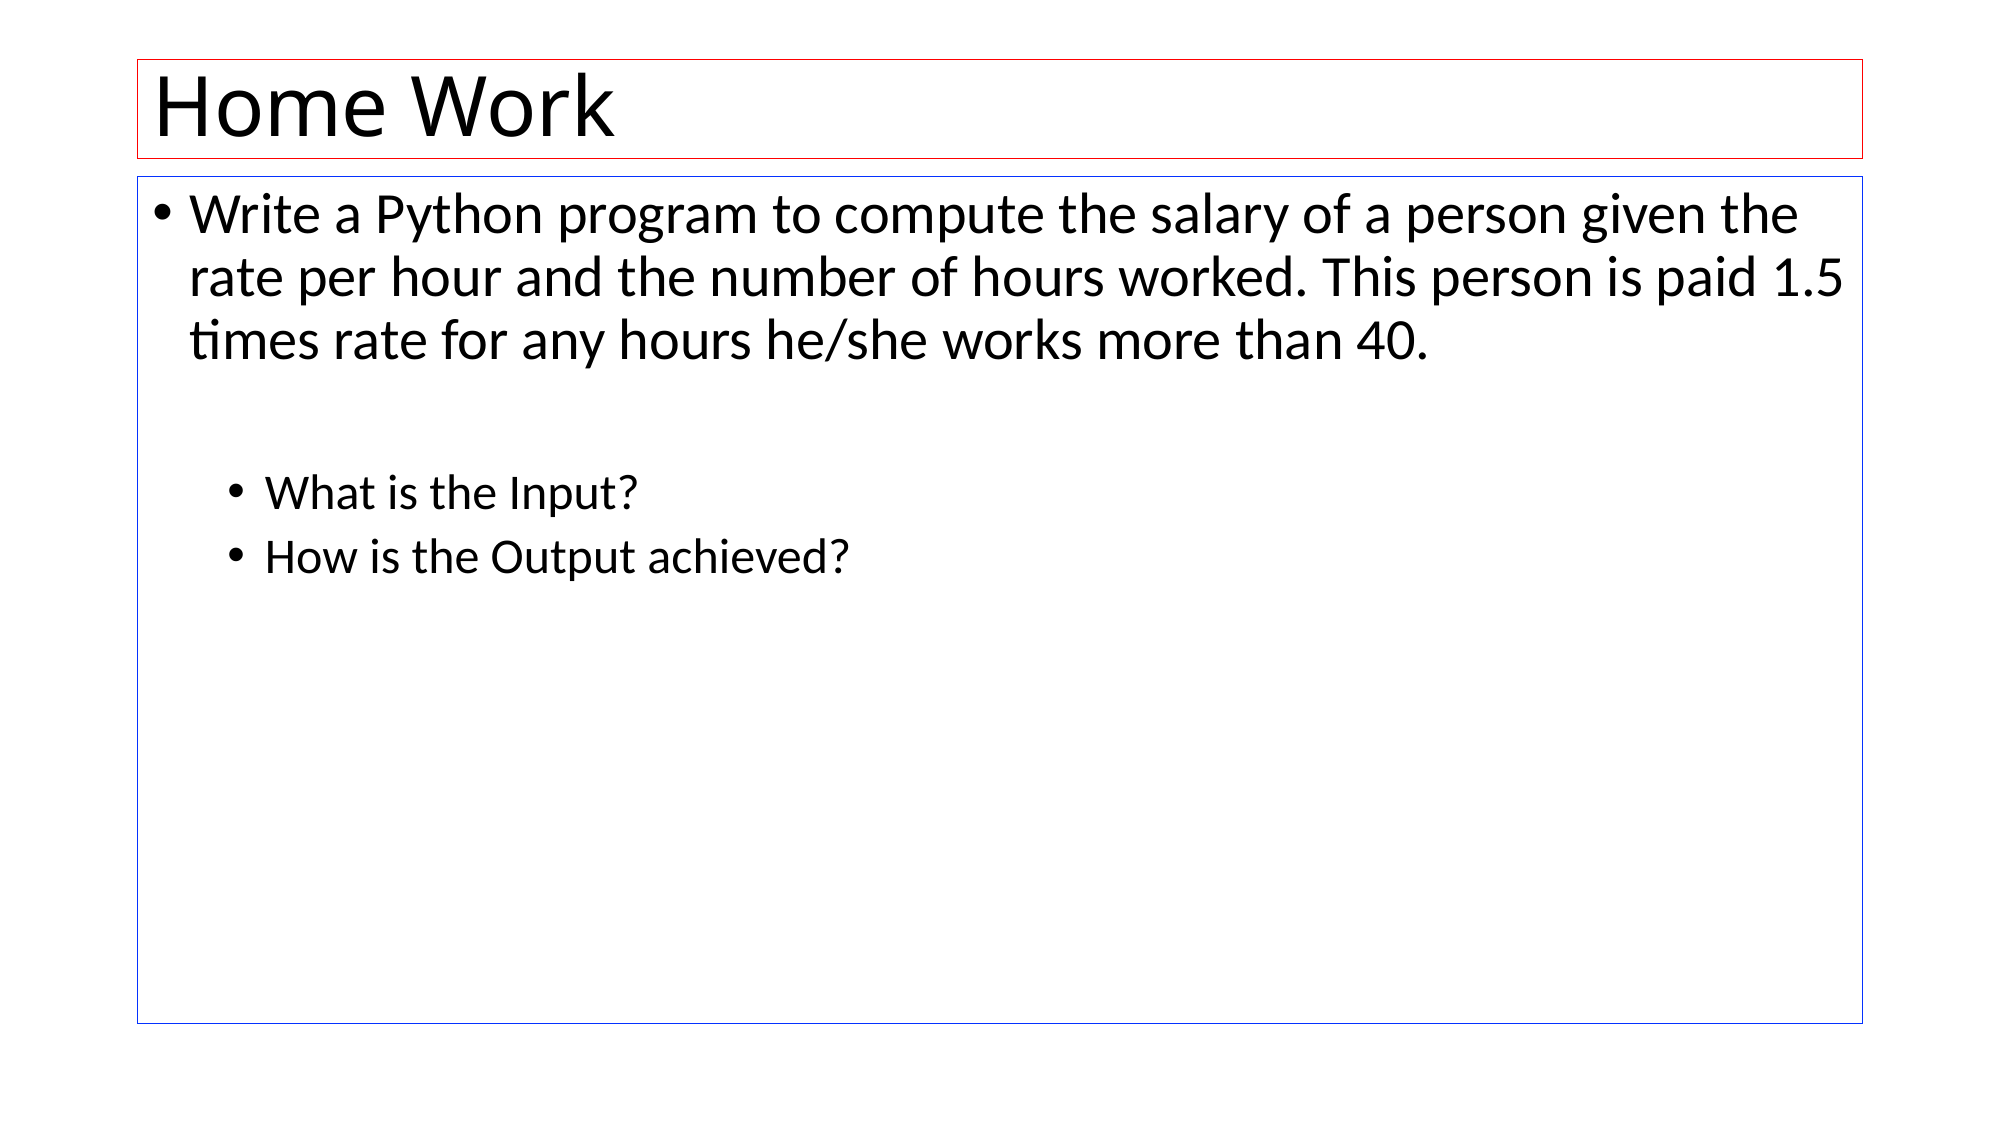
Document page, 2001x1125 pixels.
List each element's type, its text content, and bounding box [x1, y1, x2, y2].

list Write a Python program to compute the salary of a person given the rate per hour and the number of hours worked. This person is paid 1.5 times rate for any hours he/she works more than 40. What is the Input? How is the Output achieved? [137, 176, 1863, 1024]
title Home Work [137, 59, 1863, 159]
